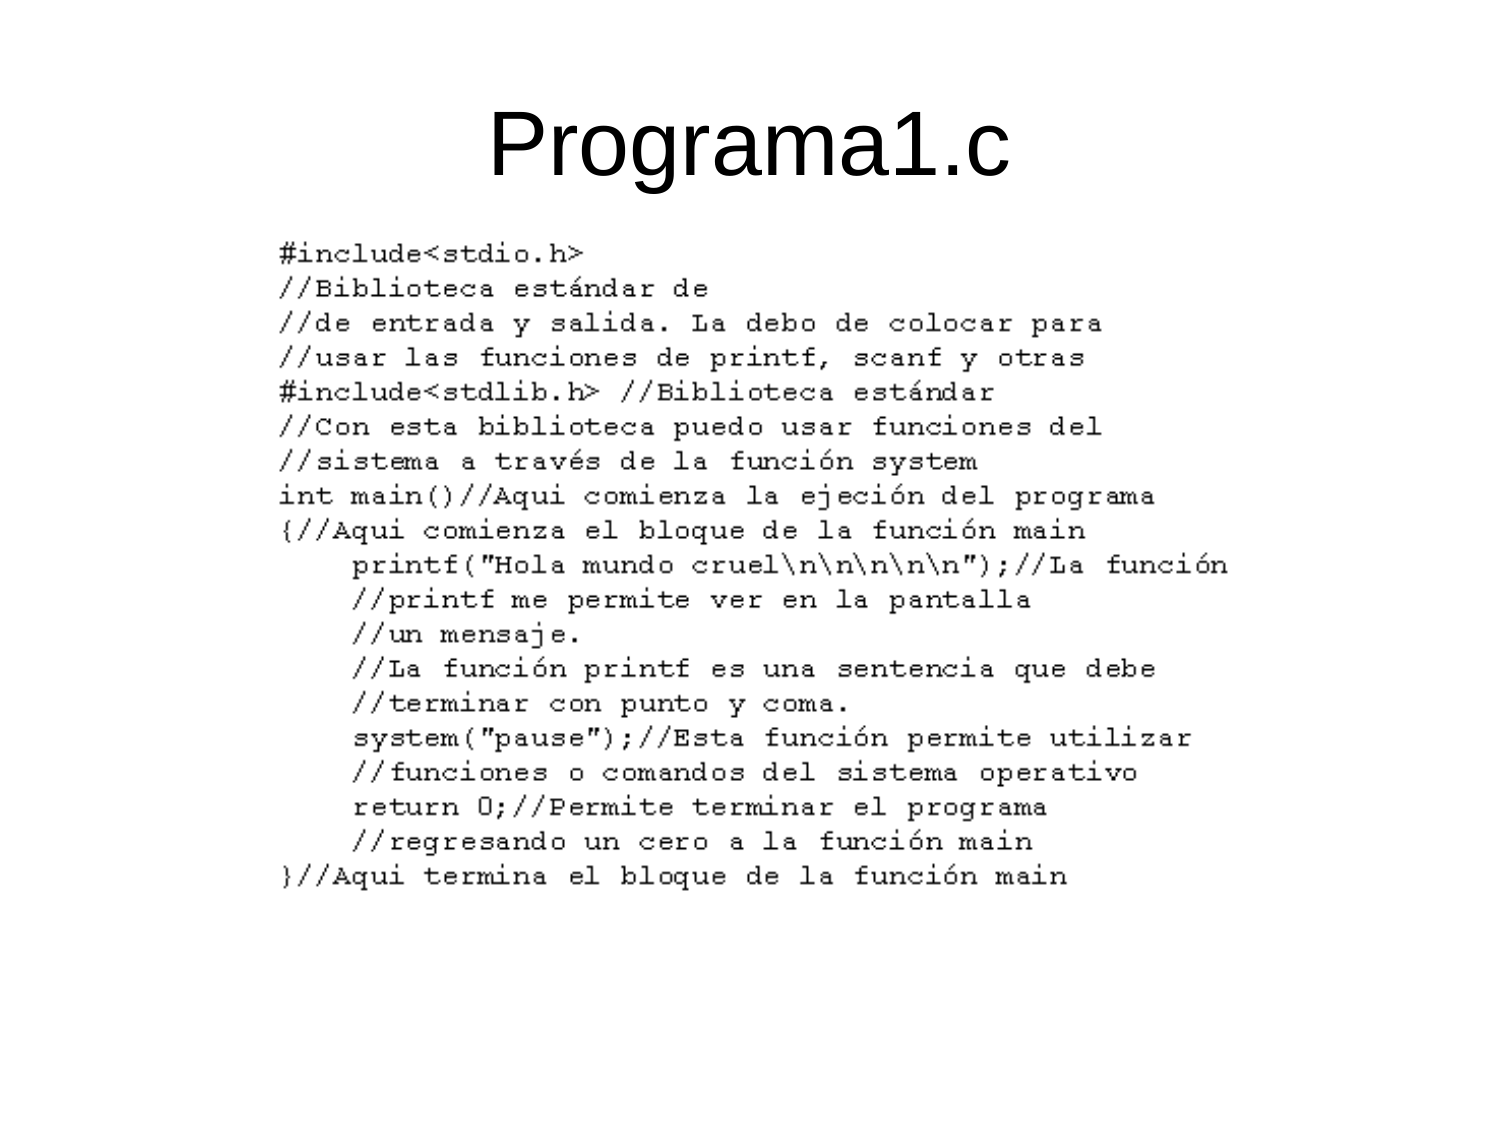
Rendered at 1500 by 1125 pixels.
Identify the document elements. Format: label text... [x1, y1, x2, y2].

picture [262, 232, 1238, 907]
title Programa1.c [75, 45, 1425, 233]
